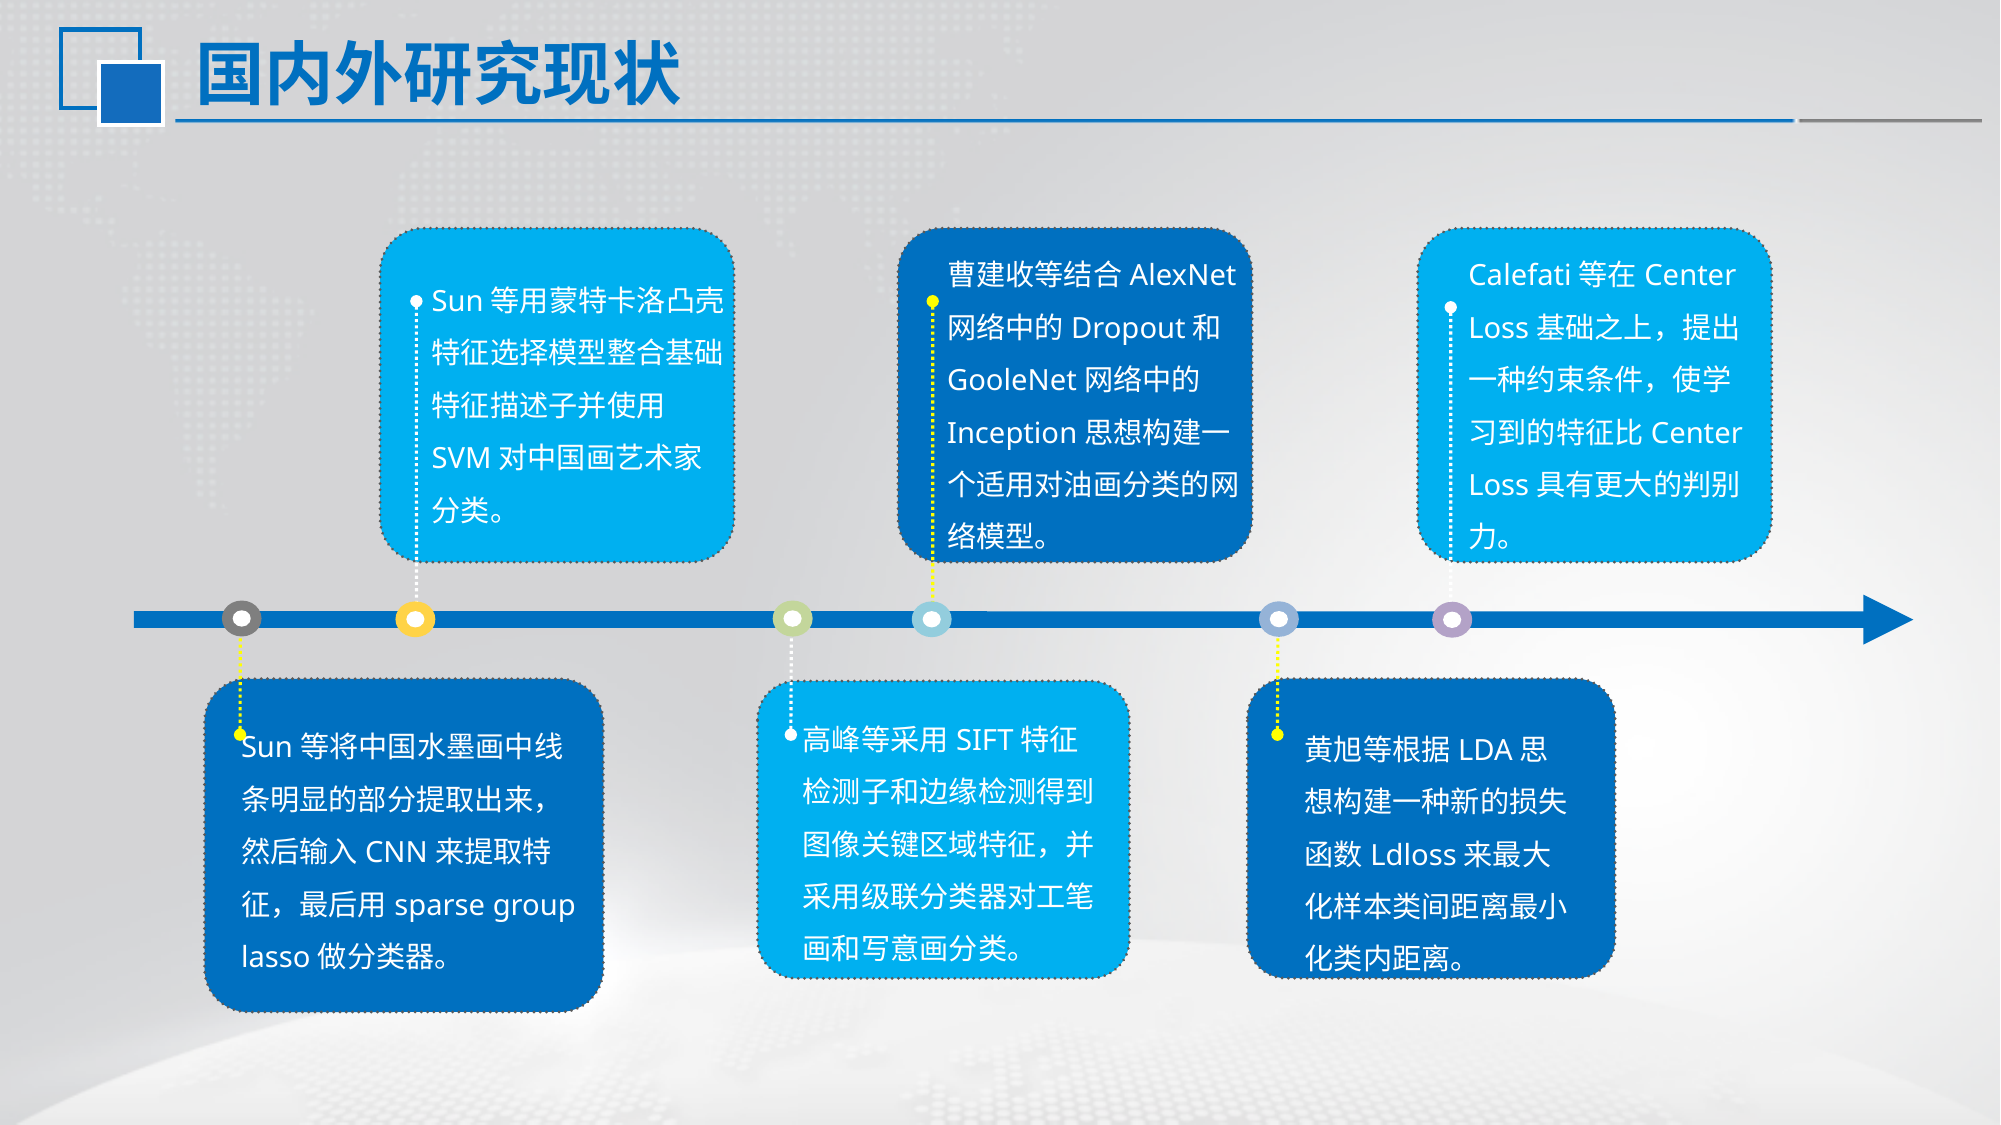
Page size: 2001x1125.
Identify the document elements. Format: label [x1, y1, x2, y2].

text_box [772, 600, 813, 637]
text_box [1431, 601, 1473, 638]
picture [0, 0, 2000, 1125]
text_box [911, 601, 952, 638]
text_box [60, 29, 163, 126]
text_box [395, 601, 436, 638]
text_box [221, 600, 262, 637]
text_box [1258, 601, 1300, 638]
